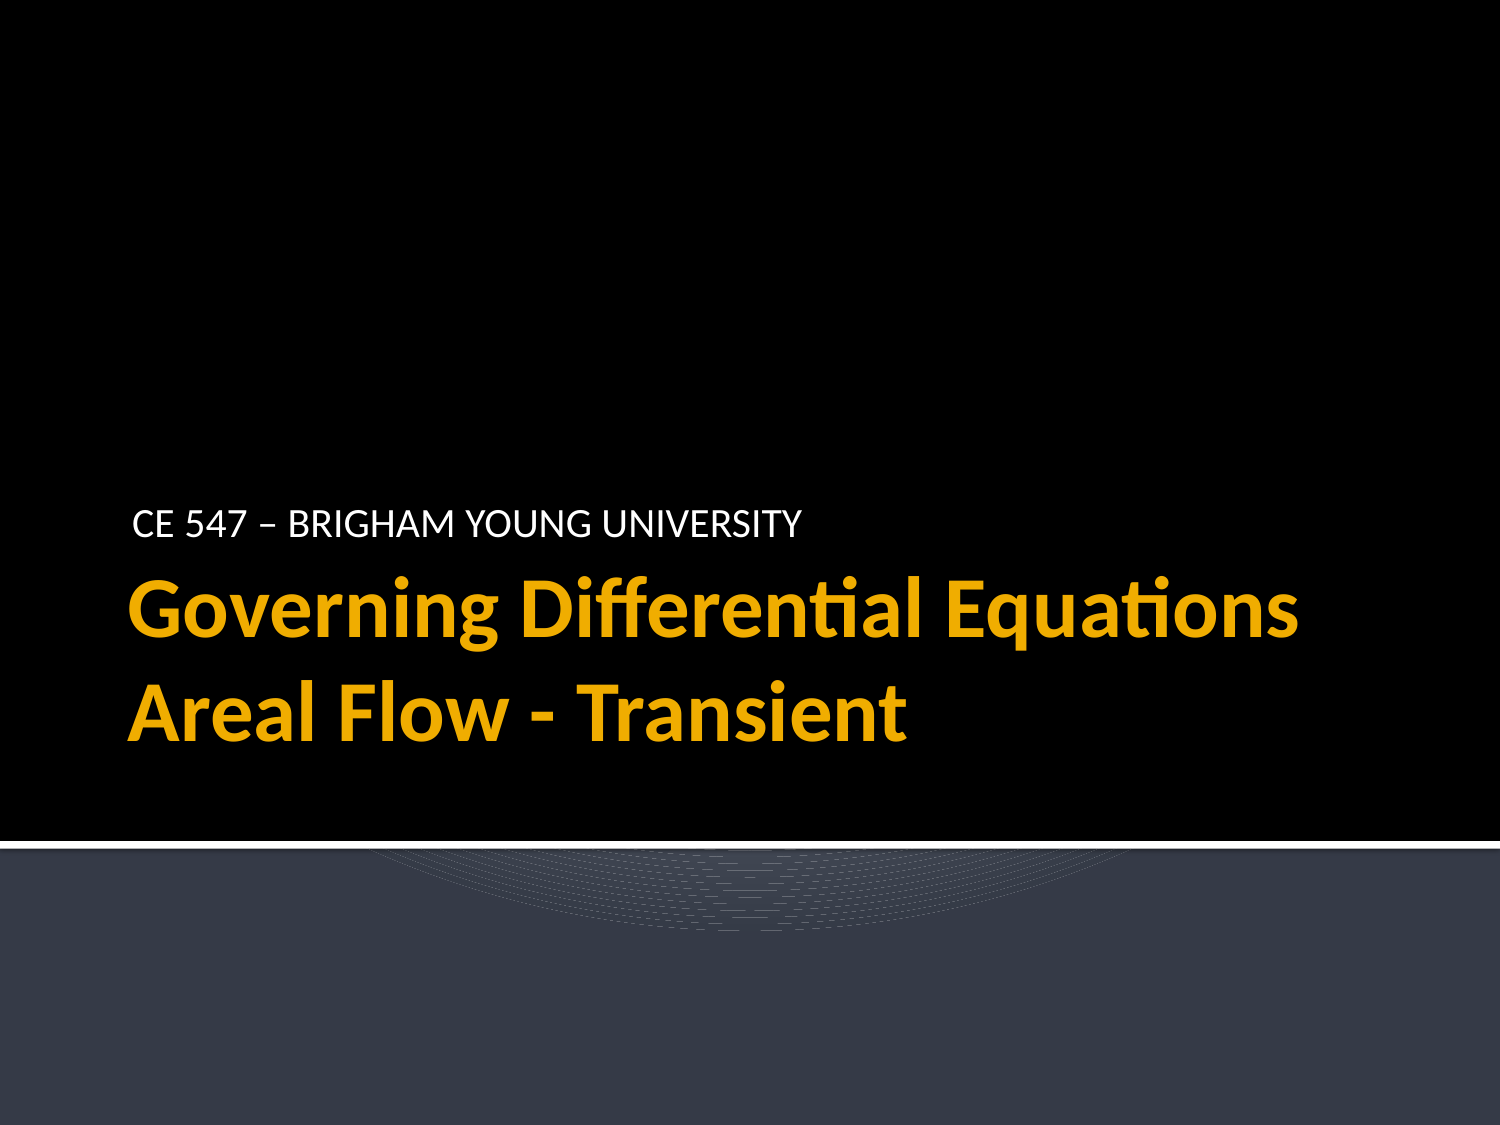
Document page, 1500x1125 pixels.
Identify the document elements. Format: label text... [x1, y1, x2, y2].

subtitle CE 547 – BRIGHAM YOUNG UNIVERSITY [112, 299, 1438, 547]
title Governing Differential Equations Areal Flow - Transient [112, 550, 1438, 825]
